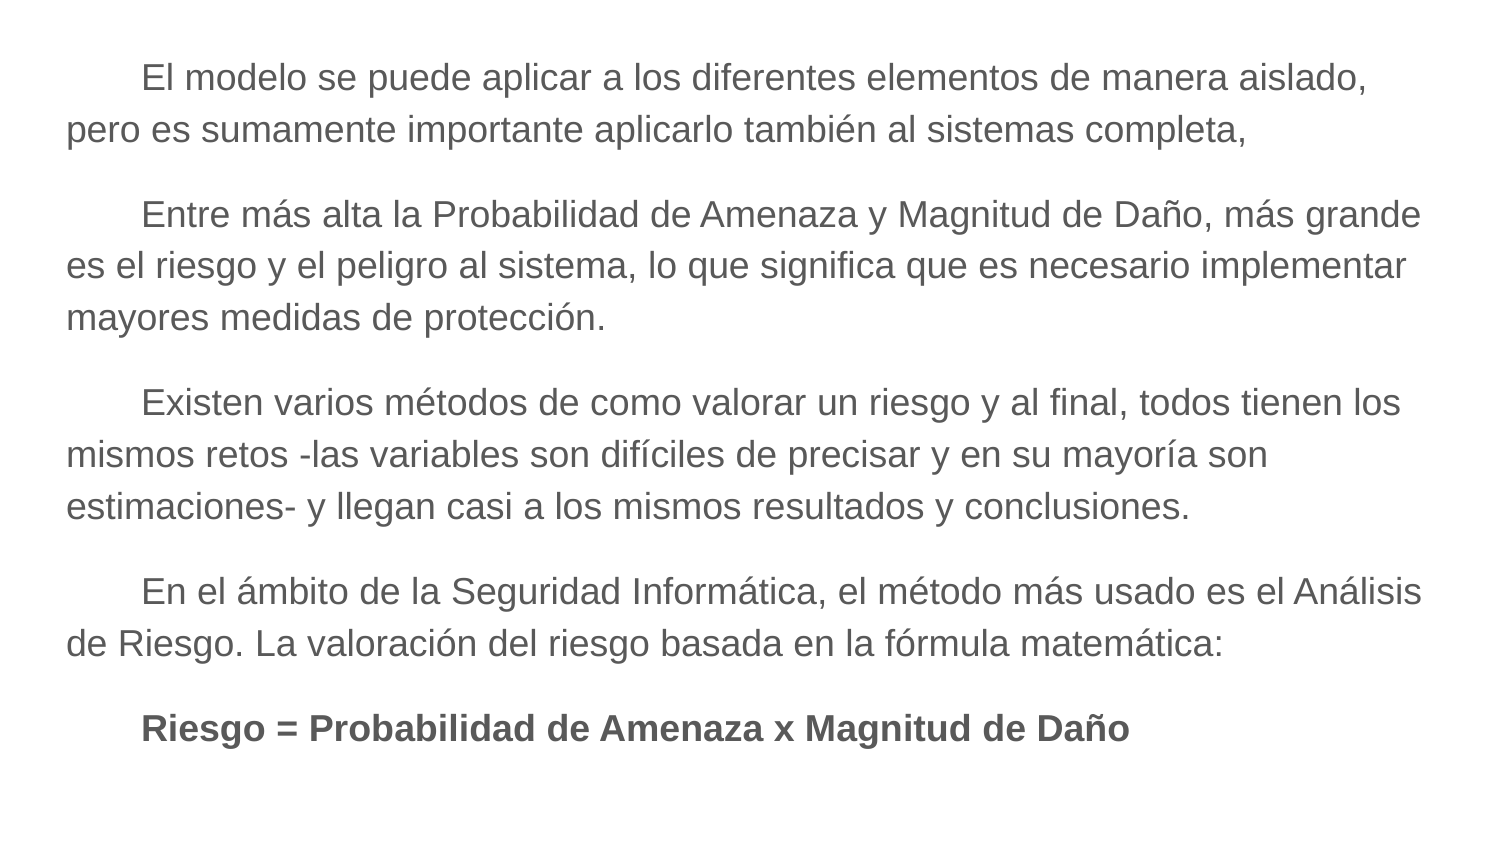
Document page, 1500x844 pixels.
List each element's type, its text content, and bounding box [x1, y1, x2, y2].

list El modelo se puede aplicar a los diferentes elementos de manera aislado, pero es sumamente importante aplicarlo también al sistemas completa, Entre más alta la Probabilidad de Amenaza y Magnitud de Daño, más grande es el riesgo y el peligro al sistema, lo que significa que es necesario implementar mayores medidas de protección. Existen varios métodos de como valorar un riesgo y al final, todos tienen los mismos retos -las variables son difíciles de precisar y en su mayoría son estimaciones- y llegan casi a los mismos resultados y conclusiones. En el ámbito de la ​Seguridad Informática​, el método más usado es el Análisis de Riesgo. La valoración del riesgo basada en la fórmula matemática: Riesgo = Probabilidad de Amenaza x Magnitud de Daño [51, 31, 1460, 820]
